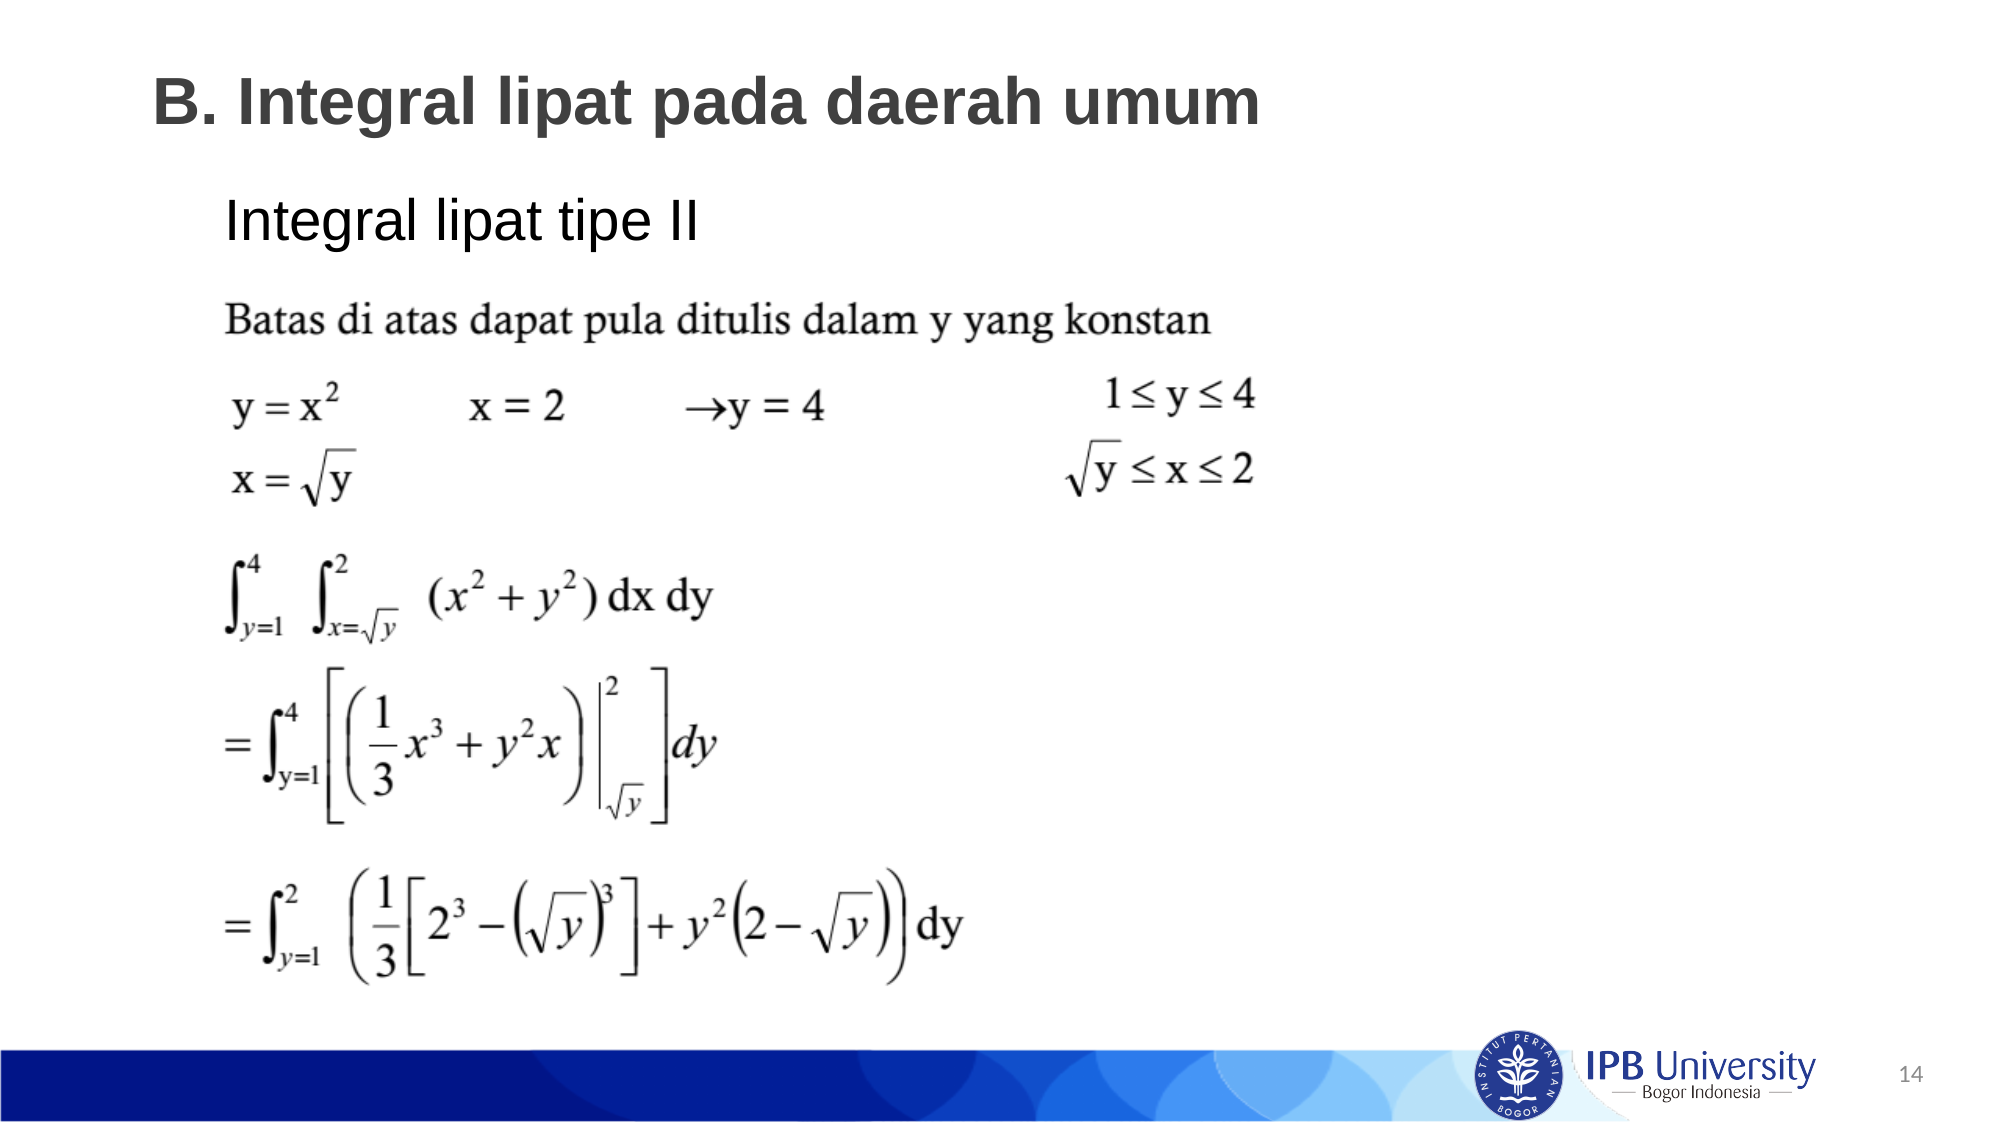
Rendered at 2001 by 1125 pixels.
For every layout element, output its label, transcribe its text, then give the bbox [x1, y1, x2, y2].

picture [213, 534, 973, 997]
picture [2, 1030, 1816, 1121]
title B. Integral lipat pada daerah umum [137, 19, 1924, 187]
picture [213, 296, 1270, 510]
list Integral lipat tipe II [209, 183, 1560, 926]
slide_number 14 [1862, 1042, 1939, 1103]
